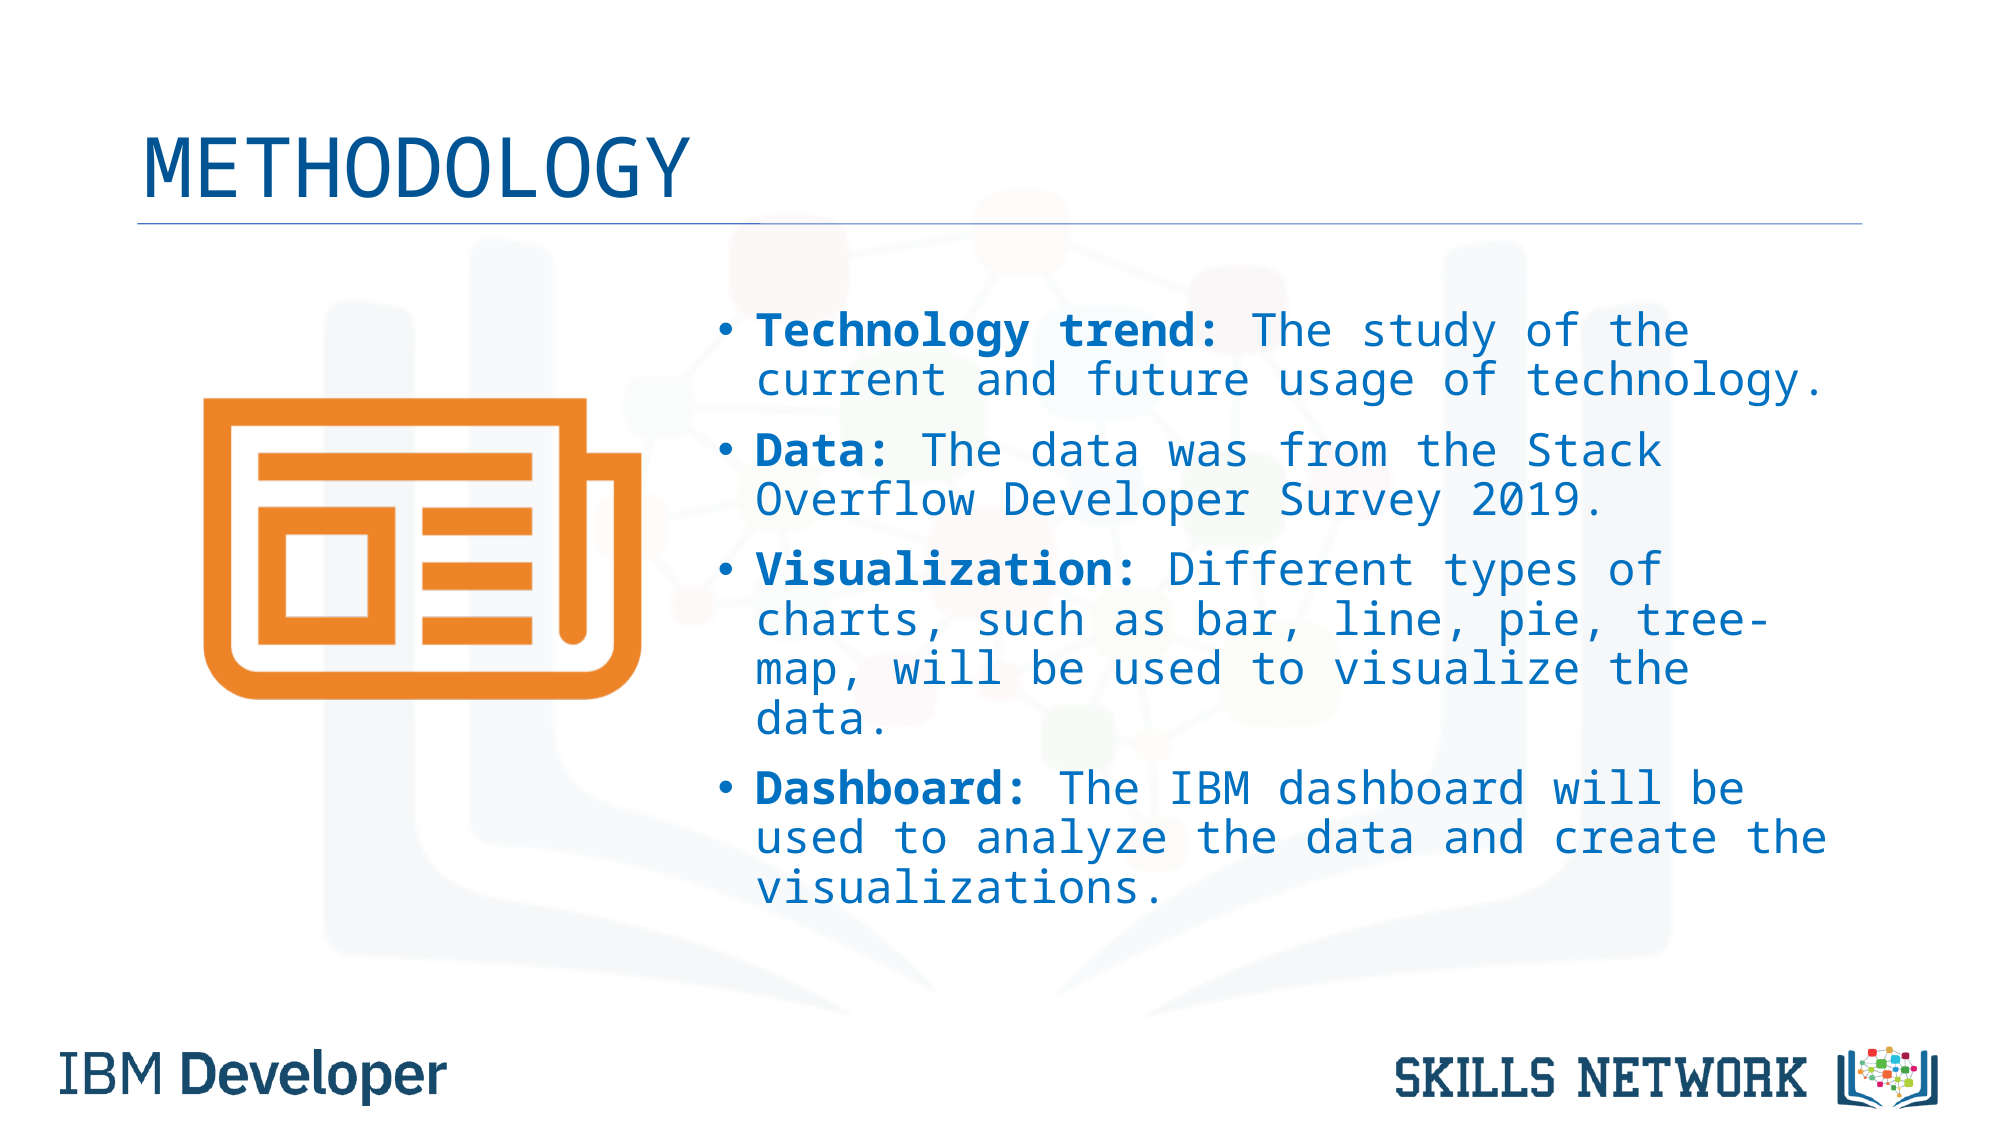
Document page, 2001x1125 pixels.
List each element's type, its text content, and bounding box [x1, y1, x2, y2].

picture [55, 1045, 459, 1108]
picture [160, 300, 685, 825]
picture [1390, 1045, 1945, 1111]
title METHODOLOGY [128, 61, 1315, 280]
list Technology trend: The study of the current and future usage of technology. Data: The data was from the Stack Overflow Developer Survey 2019. Visualization: Different types of charts, such as bar, line, pie, tree-map, will be used to visualize the data. Dashboard: The IBM dashboard will be used to analyze the data and create the visualizations. [702, 299, 1863, 1014]
